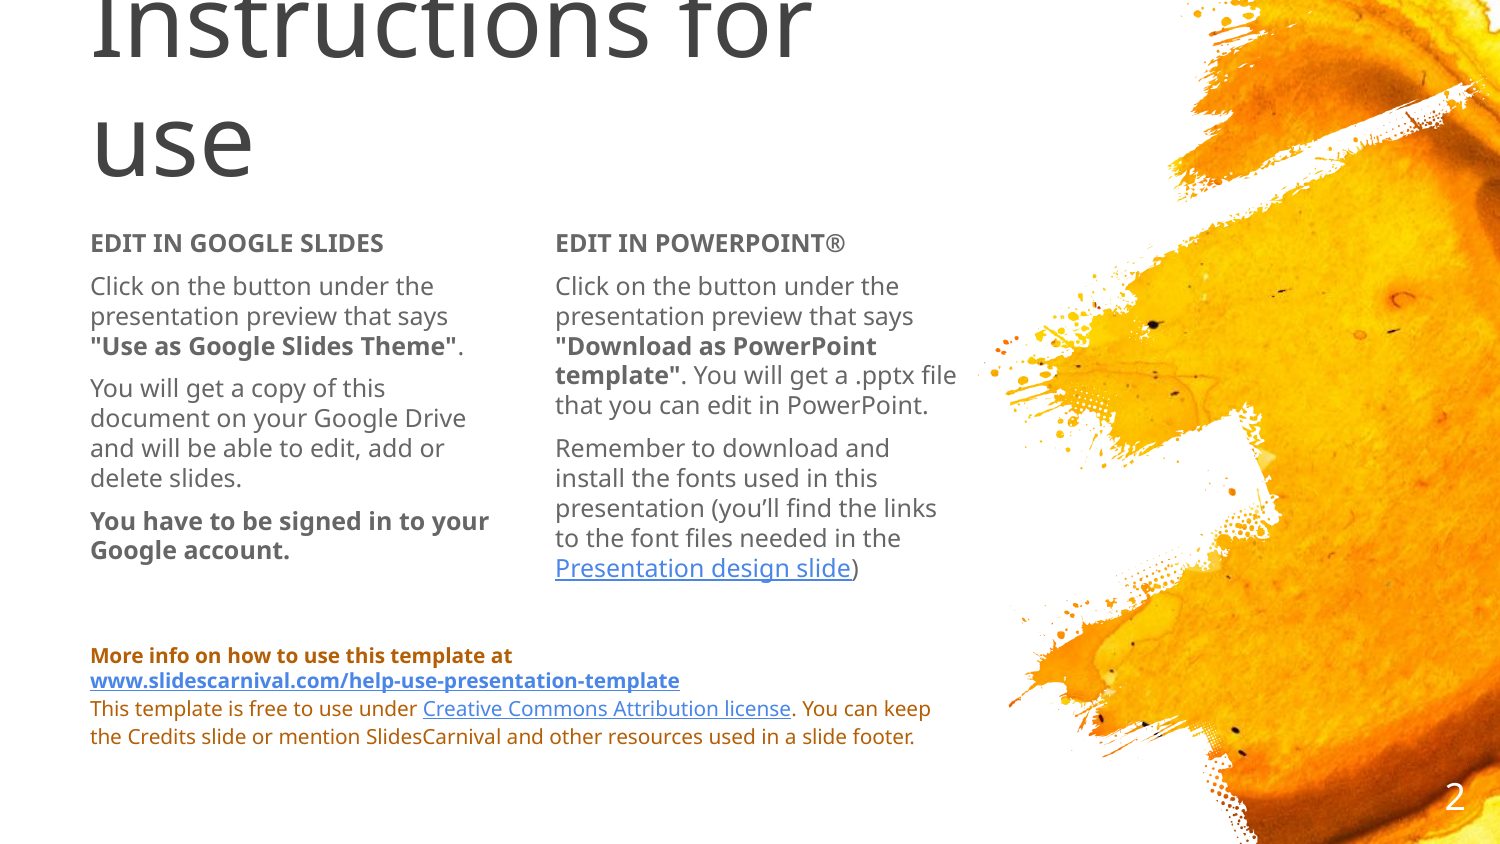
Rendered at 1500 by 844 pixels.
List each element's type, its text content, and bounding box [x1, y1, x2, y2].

slide_number ‹#› [1391, 766, 1482, 832]
list EDIT IN GOOGLE SLIDES Click on the button under the presentation preview that says "Use as Google Slides Theme". You will get a copy of this document on your Google Drive and will be able to edit, add or delete slides. You have to be signed in to your Google account. [75, 212, 514, 627]
picture [0, 0, 1500, 844]
list More info on how to use this template at www.slidescarnival.com/help-use-presentation-template This template is free to use under Creative Commons Attribution license. You can keep the Credits slide or mention SlidesCarnival and other resources used in a slide footer. [75, 627, 980, 815]
list EDIT IN POWERPOINT® Click on the button under the presentation preview that says "Download as PowerPoint template". You will get a .pptx file that you can edit in PowerPoint. Remember to download and install the fonts used in this presentation (you’ll find the links to the font files needed in the Presentation design slide) [540, 212, 980, 627]
title Instructions for use [75, 71, 980, 212]
